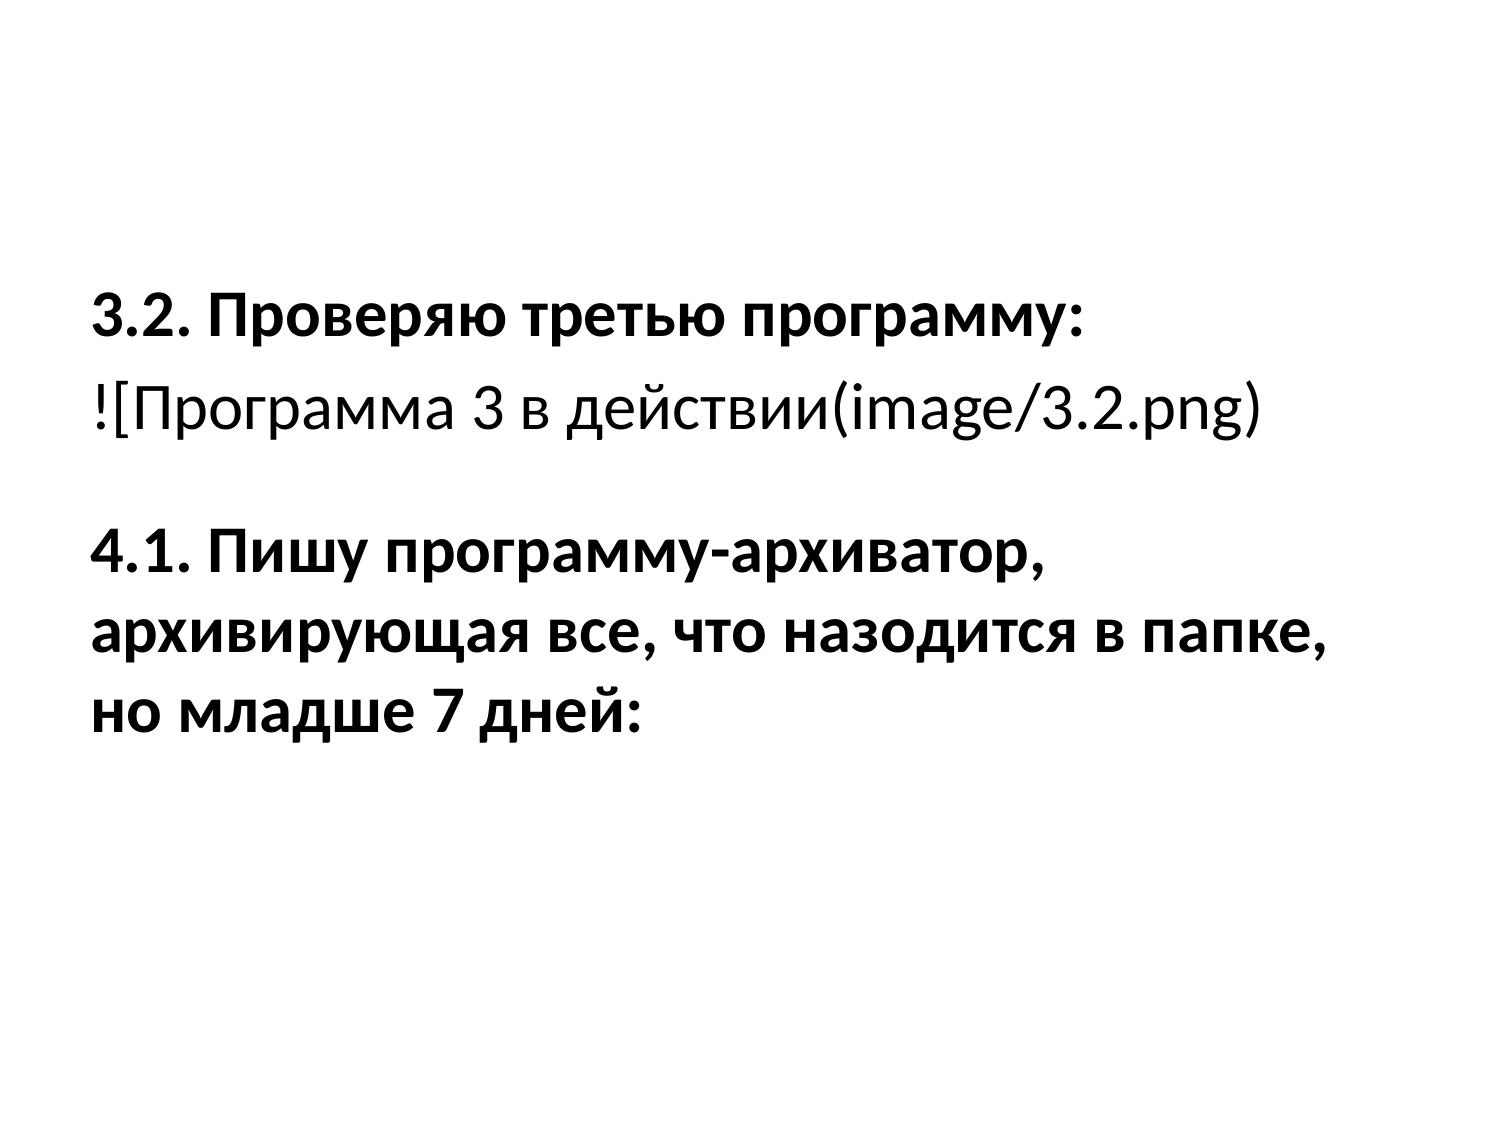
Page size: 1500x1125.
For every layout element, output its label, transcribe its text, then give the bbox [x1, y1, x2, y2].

list 3.2. Проверяю третью программу: ![Программа 3 в действии(image/3.2.png) 4.1. Пишу программу-архиватор, архивирующая все, что назодится в папке, но младше 7 дней: [75, 262, 1425, 1005]
